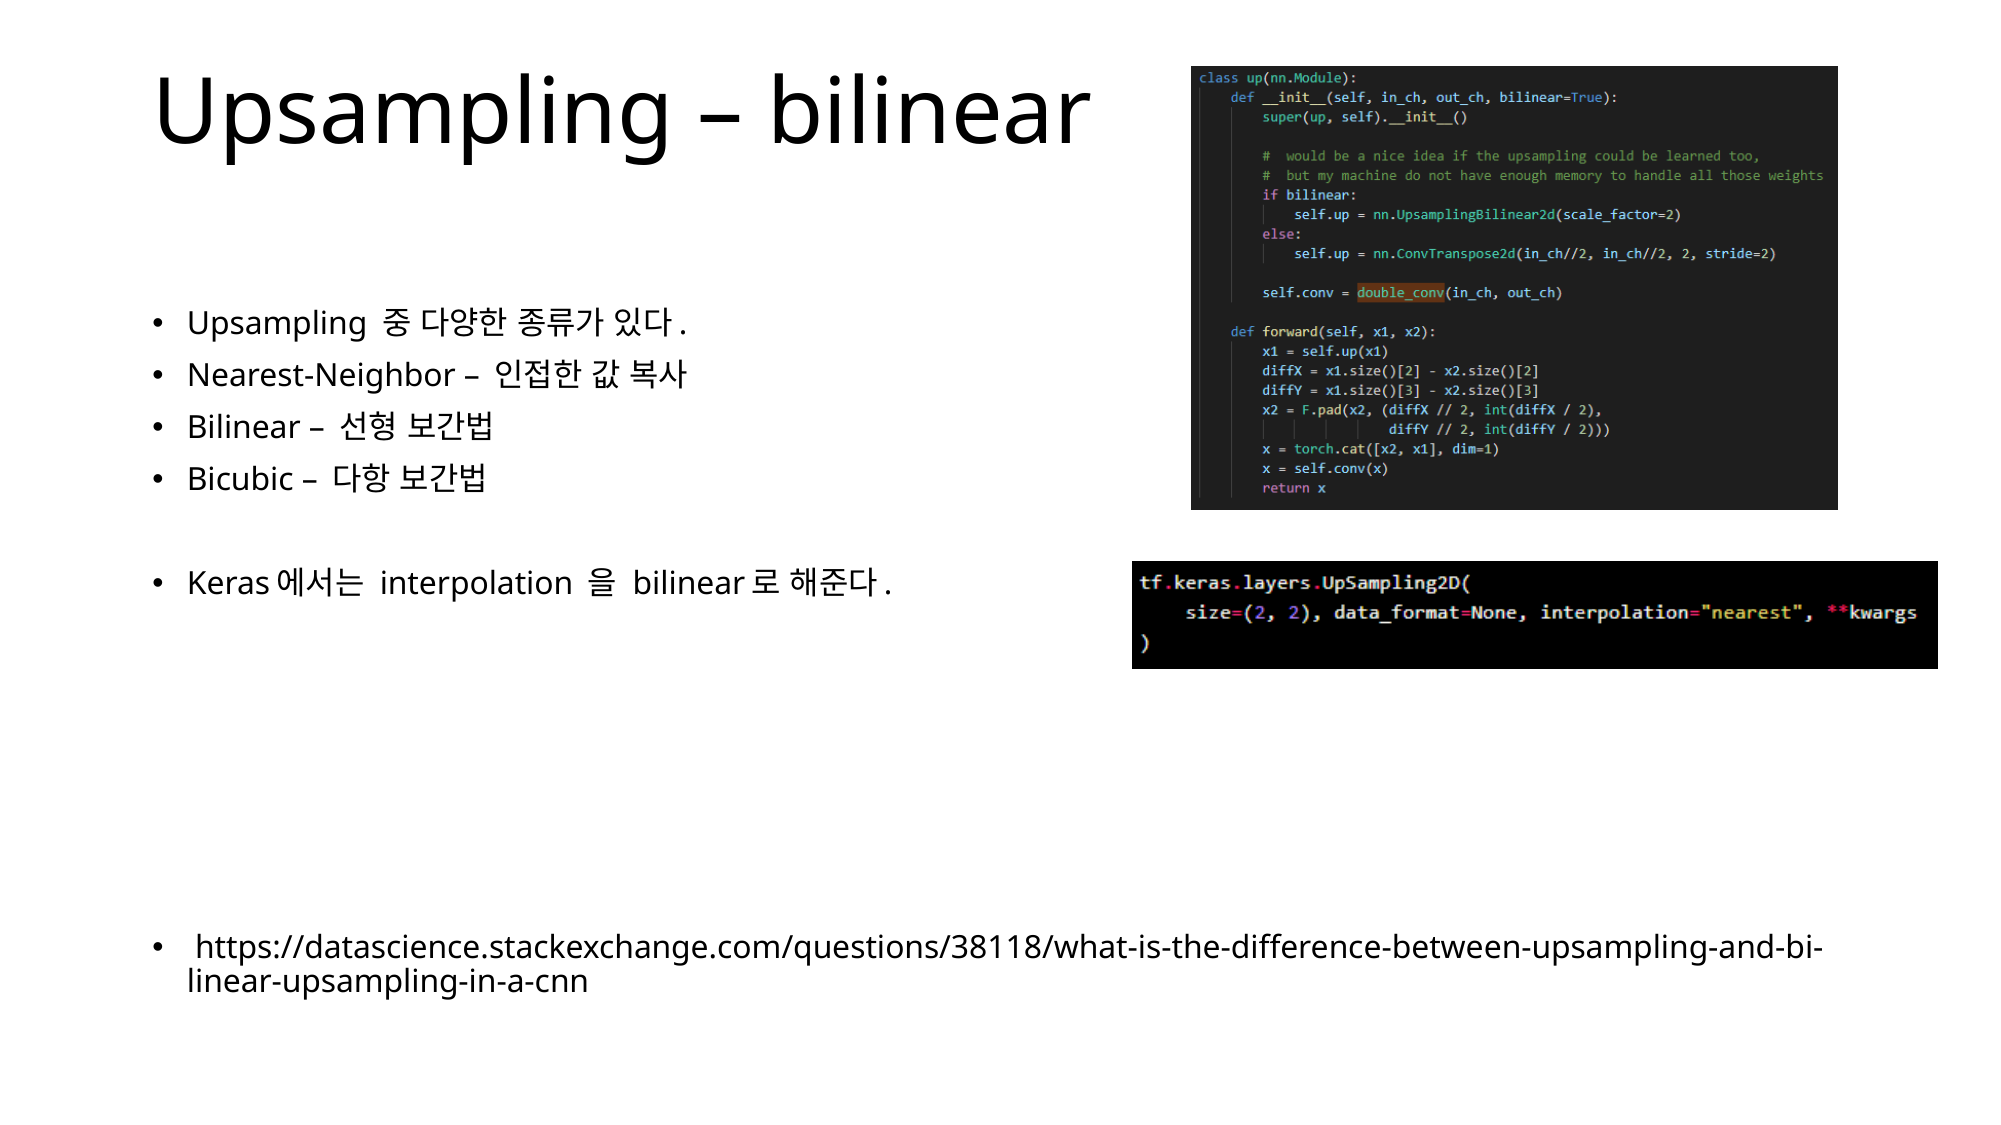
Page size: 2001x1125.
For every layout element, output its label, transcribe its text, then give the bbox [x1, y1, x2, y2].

picture [1191, 66, 1838, 510]
list Upsampling 중 다양한 종류가 있다. Nearest-Neighbor – 인접한 값 복사 Bilinear – 선형 보간법 Bicubic – 다항 보간법 Keras에서는 interpolation 을 bilinear로 해준다. https://datascience.stackexchange.com/questions/38118/what-is-the-difference-between-upsampling-and-bi-linear-upsampling-in-a-cnn [137, 299, 1863, 1014]
picture [1132, 560, 1938, 669]
title Upsampling – bilinear [137, 59, 1863, 278]
